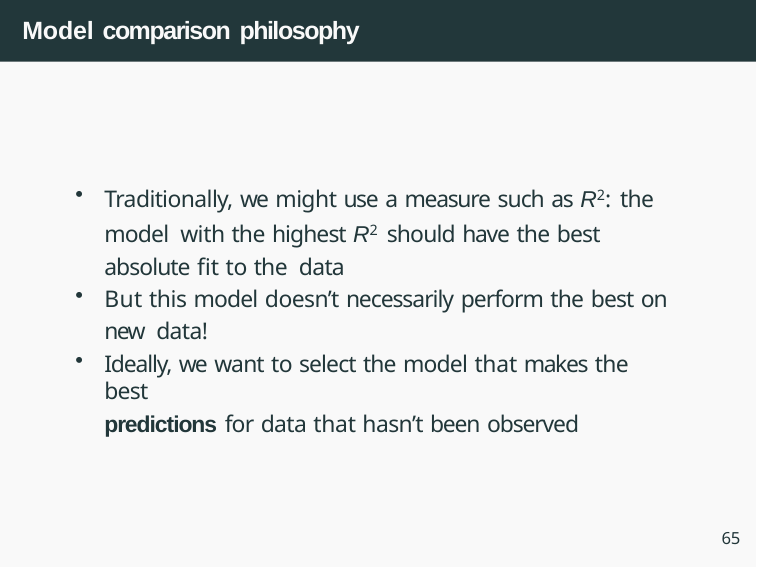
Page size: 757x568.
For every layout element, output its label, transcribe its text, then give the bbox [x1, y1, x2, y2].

text_box Traditionally, we might use a measure such as R2: the model with the highest R2 should have the best absolute fit to the data But this model doesn’t necessarily perform the best on new data! Ideally, we want to select the model that makes the best predictions for data that hasn’t been observed [69, 174, 693, 437]
slide_number 65 [715, 523, 746, 568]
title Model comparison philosophy [20, 12, 362, 110]
